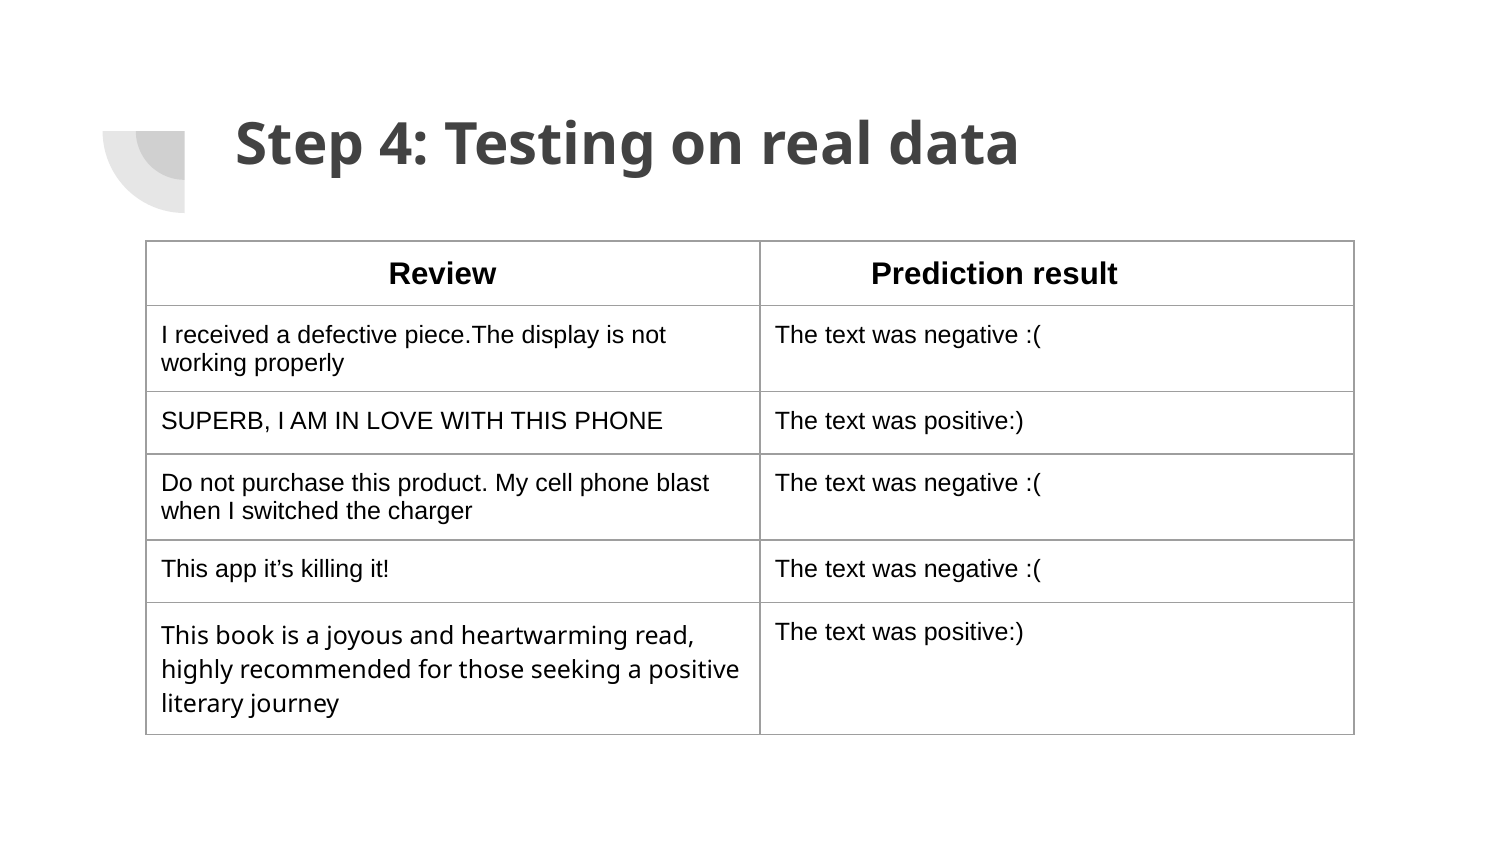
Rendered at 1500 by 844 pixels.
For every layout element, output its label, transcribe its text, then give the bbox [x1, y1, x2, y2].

table_cell This book is a joyous and heartwarming read, highly recommended for those seeking a positive literary journey [147, 603, 759, 734]
table_cell SUPERB, I AM IN LOVE WITH THIS PHONE [147, 392, 759, 453]
table_cell This app it’s killing it! [147, 541, 759, 602]
title Step 4: Testing on real data [220, 91, 1375, 256]
table_cell The text was positive:) [761, 603, 1353, 734]
table_cell Do not purchase this product. My cell phone blast when I switched the charger [147, 455, 759, 539]
table_cell The text was negative :( [761, 541, 1353, 602]
table_cell The text was negative :( [761, 306, 1353, 391]
table_cell The text was negative :( [761, 455, 1353, 539]
table_header Review [147, 242, 759, 305]
table_cell The text was positive:) [761, 392, 1353, 453]
table_header Prediction result [761, 242, 1353, 305]
table_cell I received a defective piece.The display is not working properly [147, 306, 759, 391]
